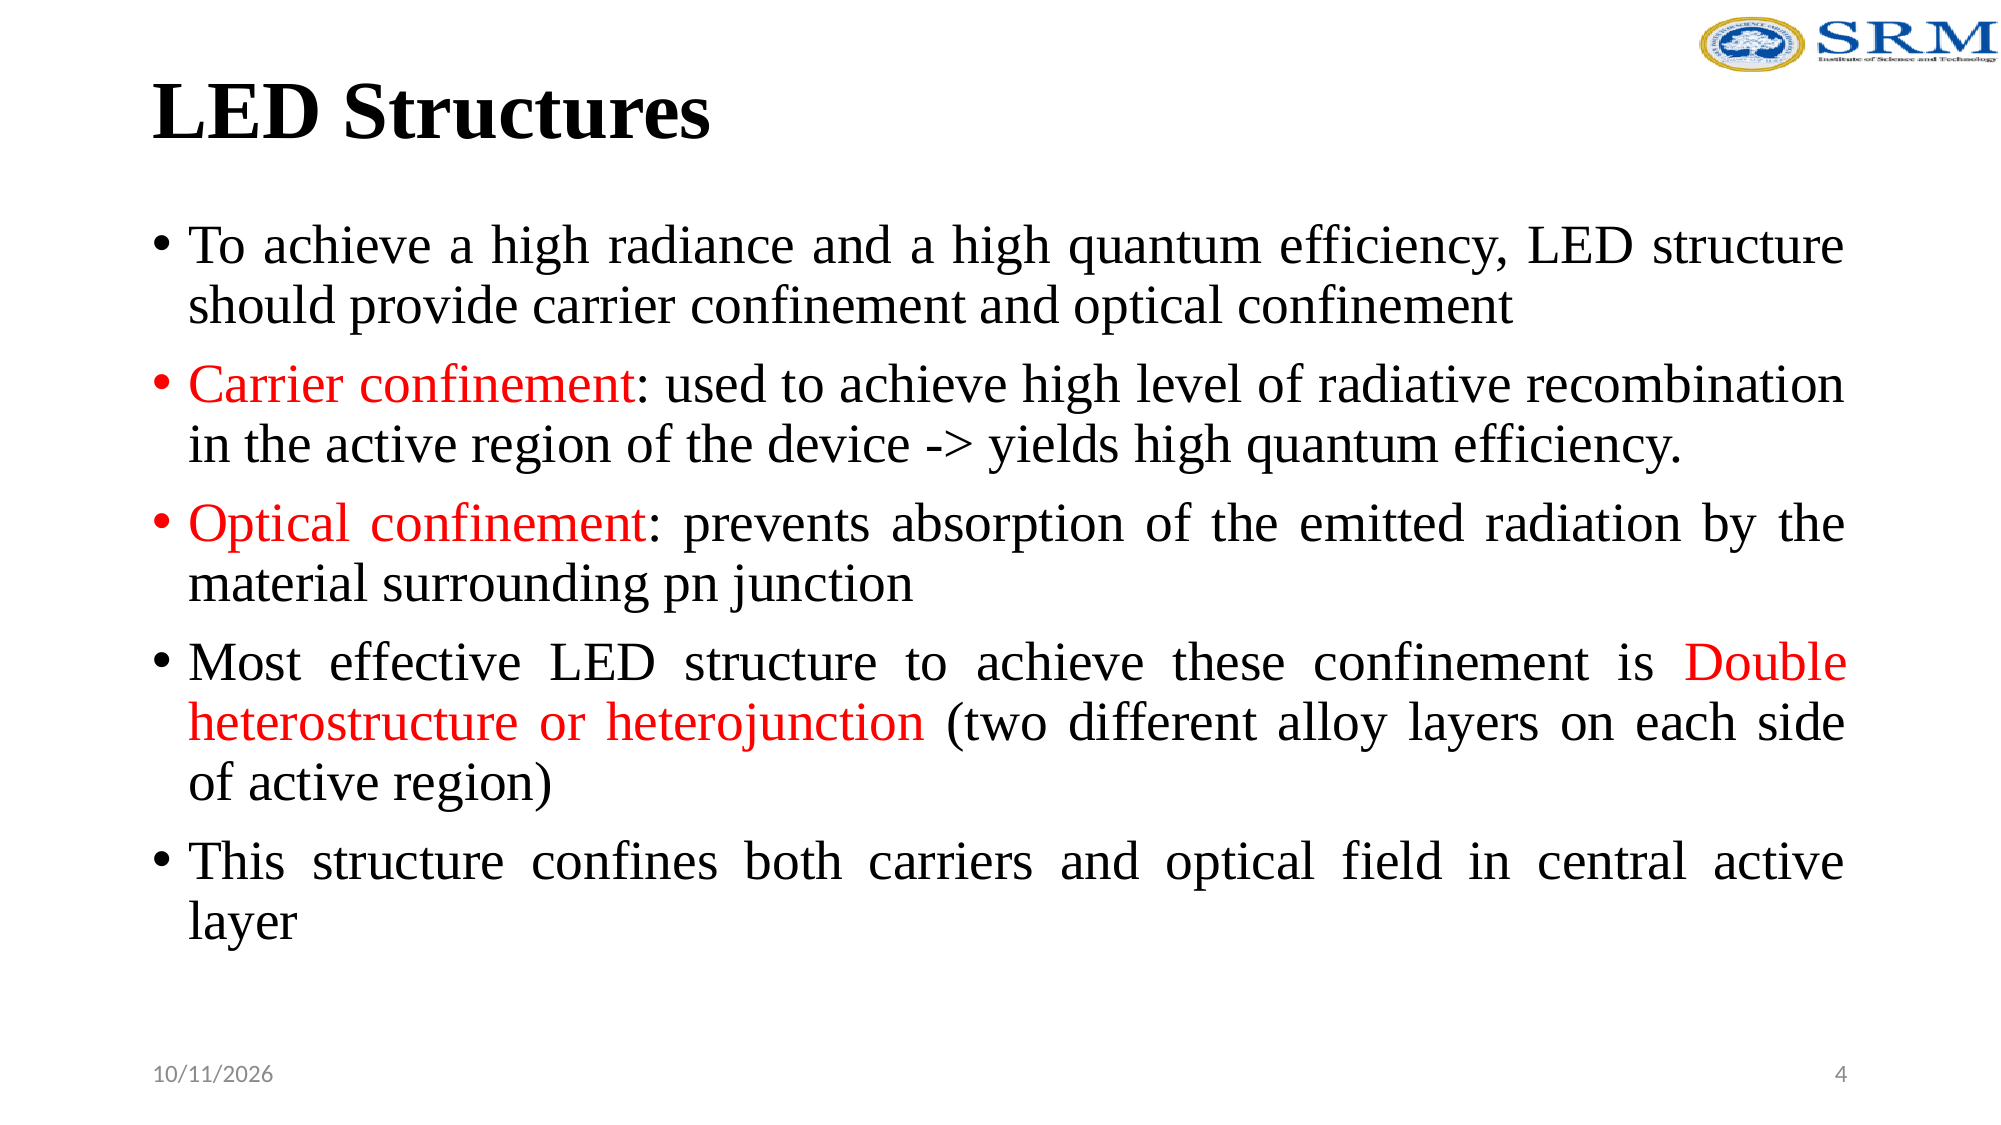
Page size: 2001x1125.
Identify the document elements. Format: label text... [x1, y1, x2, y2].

slide_number 4 [1412, 1042, 1863, 1103]
title LED Structures [137, 59, 1863, 165]
picture [1698, 0, 2000, 90]
list To achieve a high radiance and a high quantum efficiency, LED structure should provide carrier confinement and optical confinement Carrier confinement: used to achieve high level of radiative recombination in the active region of the device -> yields high quantum efficiency. Optical confinement: prevents absorption of the emitted radiation by the material surrounding pn junction Most effective LED structure to achieve these confinement is Double heterostructure or heterojunction (two different alloy layers on each side of active region) This structure confines both carriers and optical field in central active layer [137, 208, 1863, 1014]
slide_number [137, 1042, 588, 1103]
